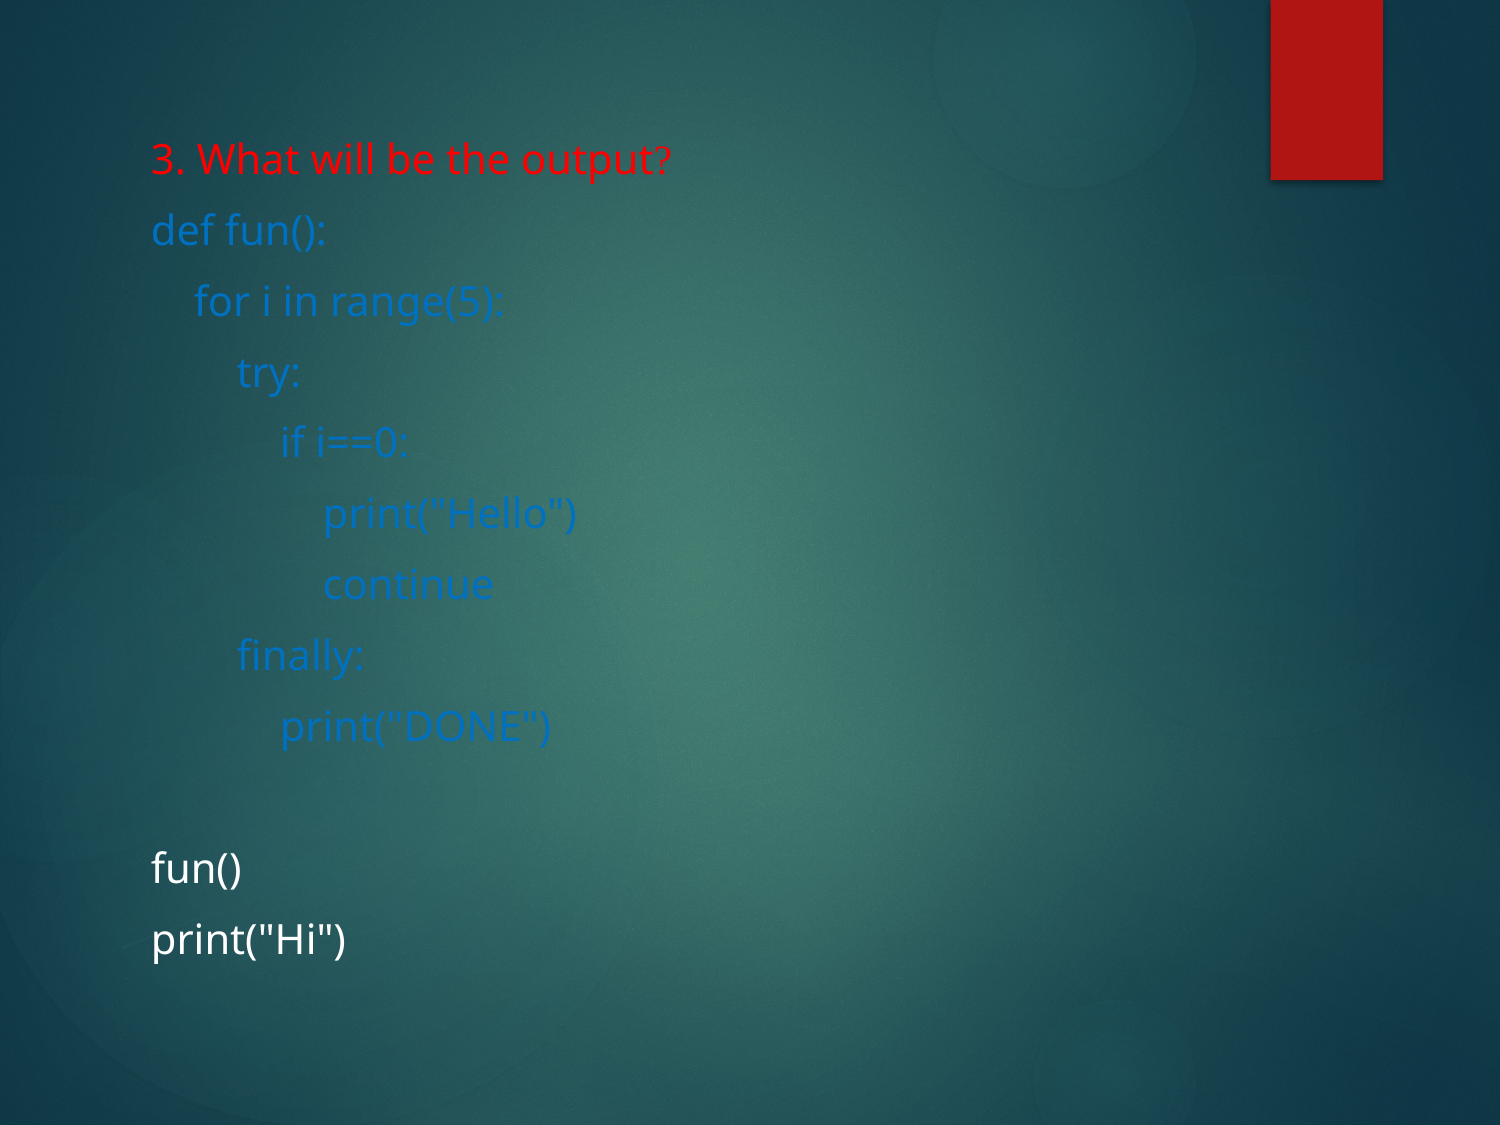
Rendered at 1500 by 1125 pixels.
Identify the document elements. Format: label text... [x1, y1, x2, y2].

list 3. What will be the output? def fun(): for i in range(5): try: if i==0: print("Hello") continue finally: print("DONE") fun() print("Hi") [135, 125, 1237, 1025]
